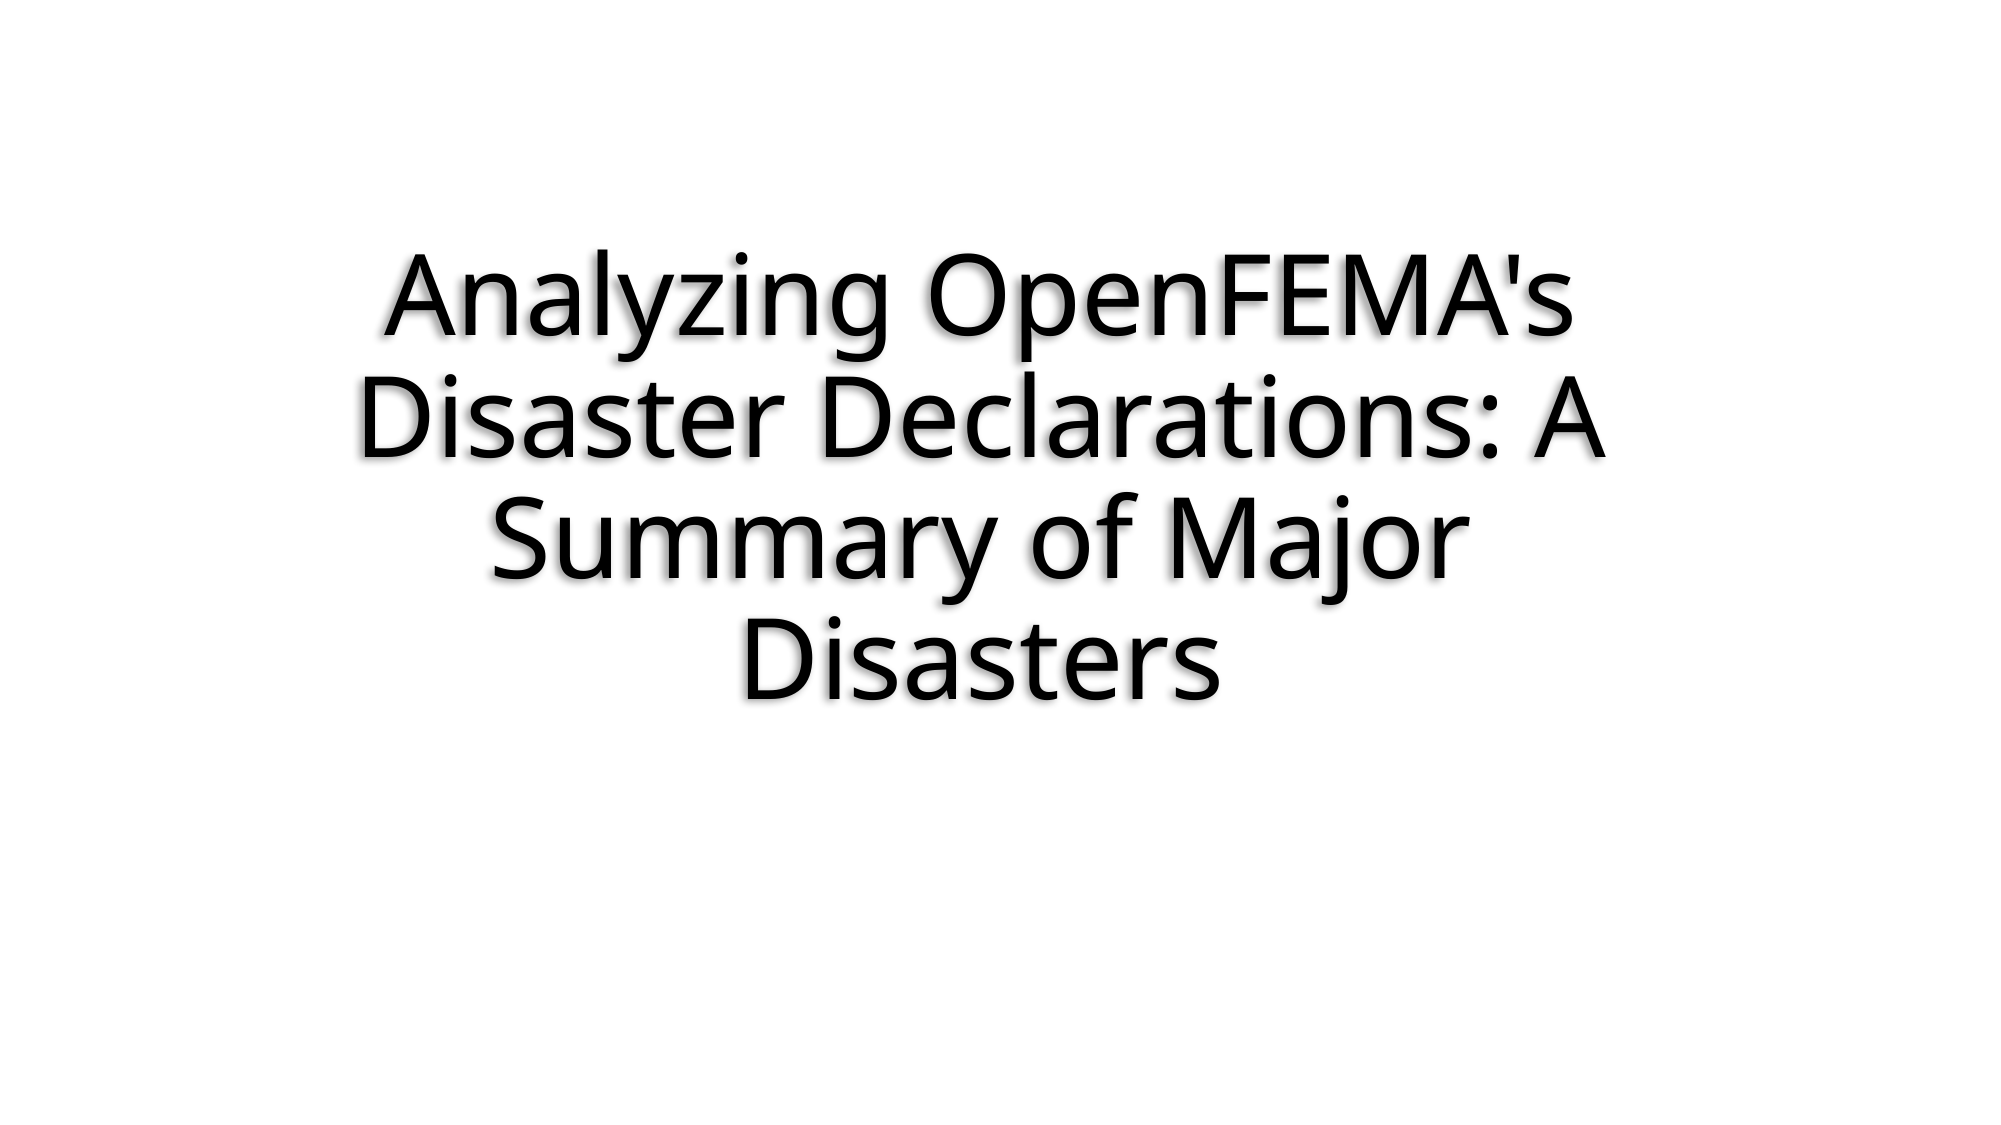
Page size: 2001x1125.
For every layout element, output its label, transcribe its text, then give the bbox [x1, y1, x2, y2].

title Analyzing OpenFEMA's Disaster Declarations: A Summary of Major Disasters [231, 103, 1732, 732]
